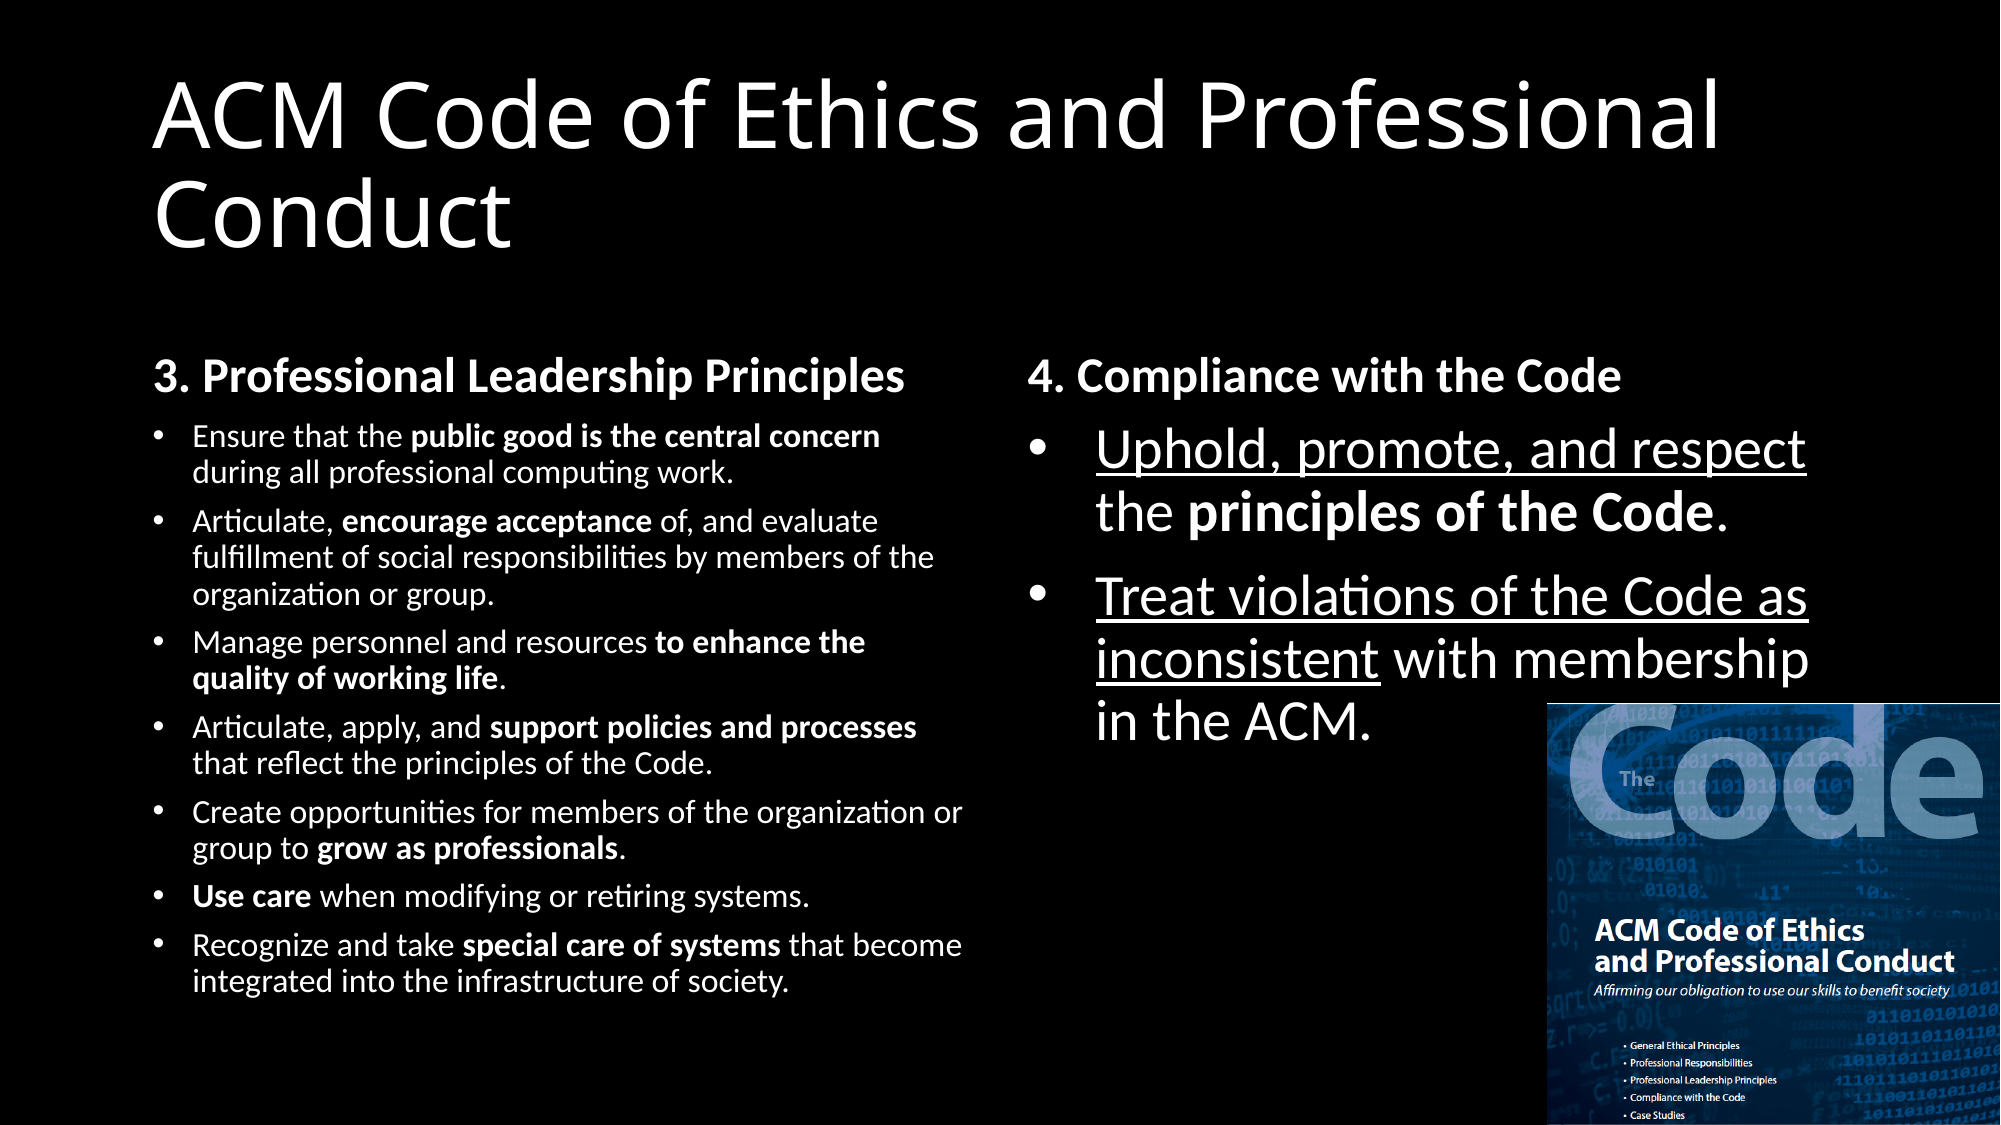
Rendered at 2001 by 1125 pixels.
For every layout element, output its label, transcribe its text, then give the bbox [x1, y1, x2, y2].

list Uphold, promote, and respect the principles of the Code. Treat violations of the Code as inconsistent with membership in the ACM. [1012, 410, 1863, 1016]
picture [1547, 703, 2000, 1125]
list 4. Compliance with the Code [1012, 275, 1863, 410]
list 3. Professional Leadership Principles [137, 275, 984, 410]
list Ensure that the public good is the central concern during all professional computing work. Articulate, encourage acceptance of, and evaluate fulfillment of social responsibilities by members of the organization or group. Manage personnel and resources to enhance the quality of working life. Articulate, apply, and support policies and processes that reflect the principles of the Code. Create opportunities for members of the organization or group to grow as professionals. Use care when modifying or retiring systems. Recognize and take special care of systems that become integrated into the infrastructure of society. [137, 410, 984, 1016]
title ACM Code of Ethics and Professional Conduct [137, 59, 1863, 278]
